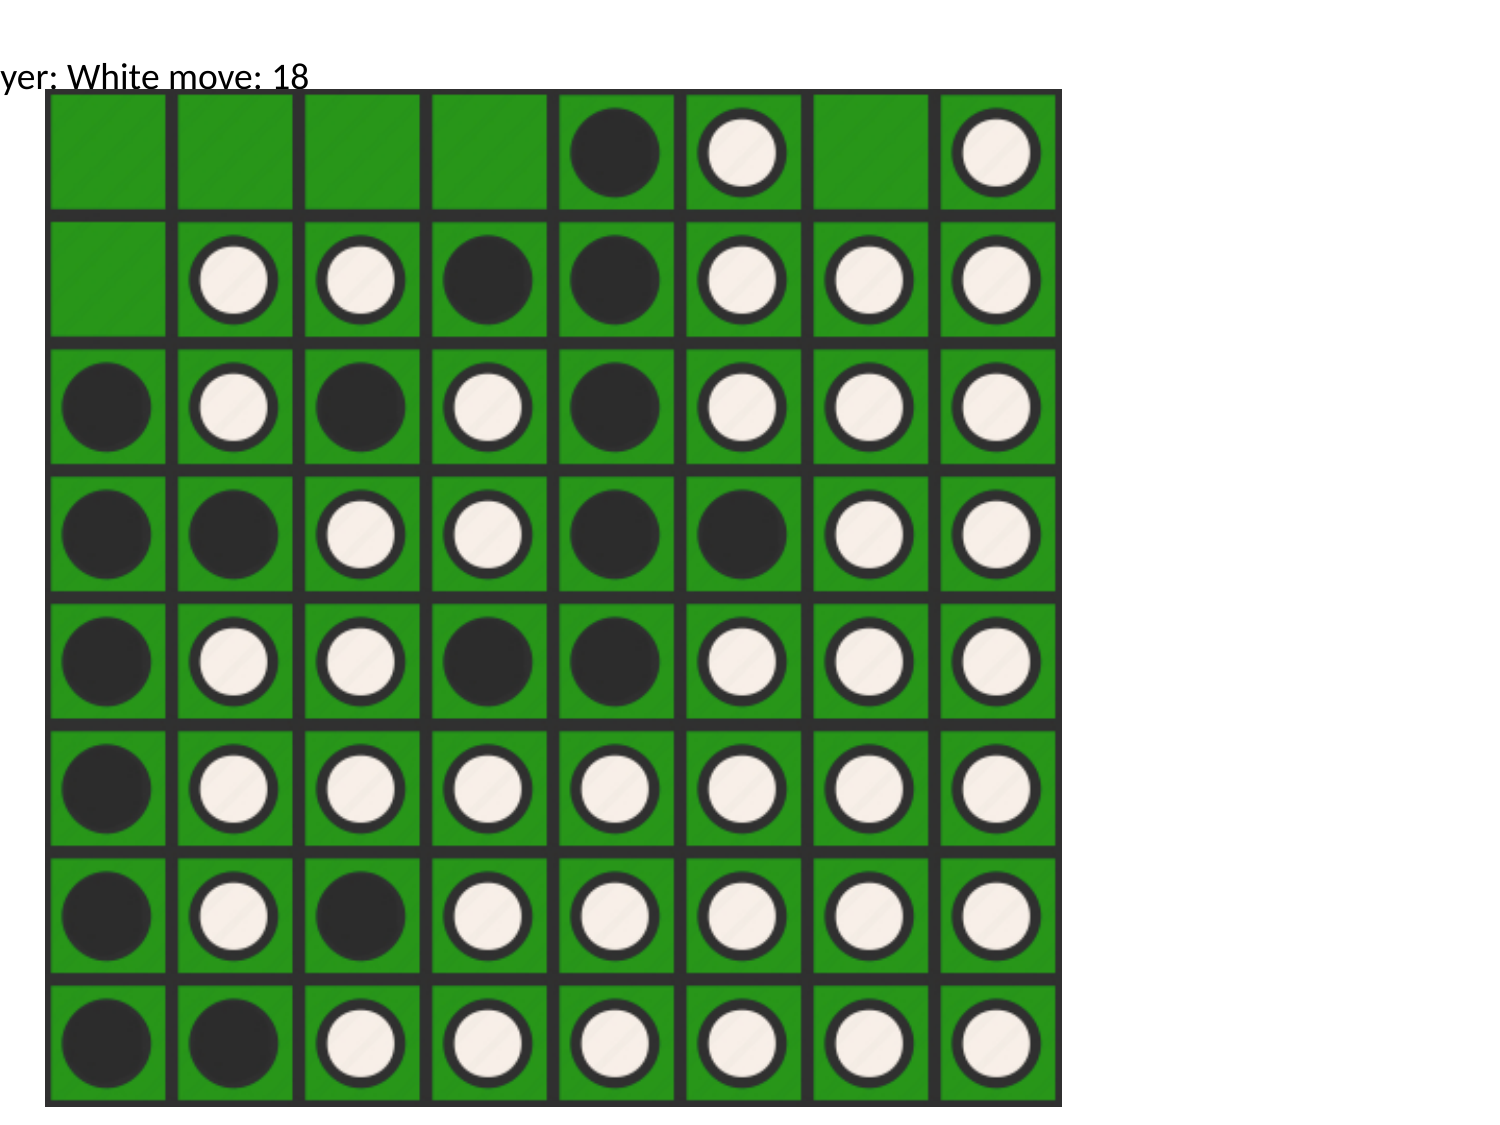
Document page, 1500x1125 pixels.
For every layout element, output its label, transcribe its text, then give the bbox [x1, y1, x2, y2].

text_box turn: 54 player: White move: 18 [0, 44, 325, 105]
picture [44, 89, 1062, 1107]
